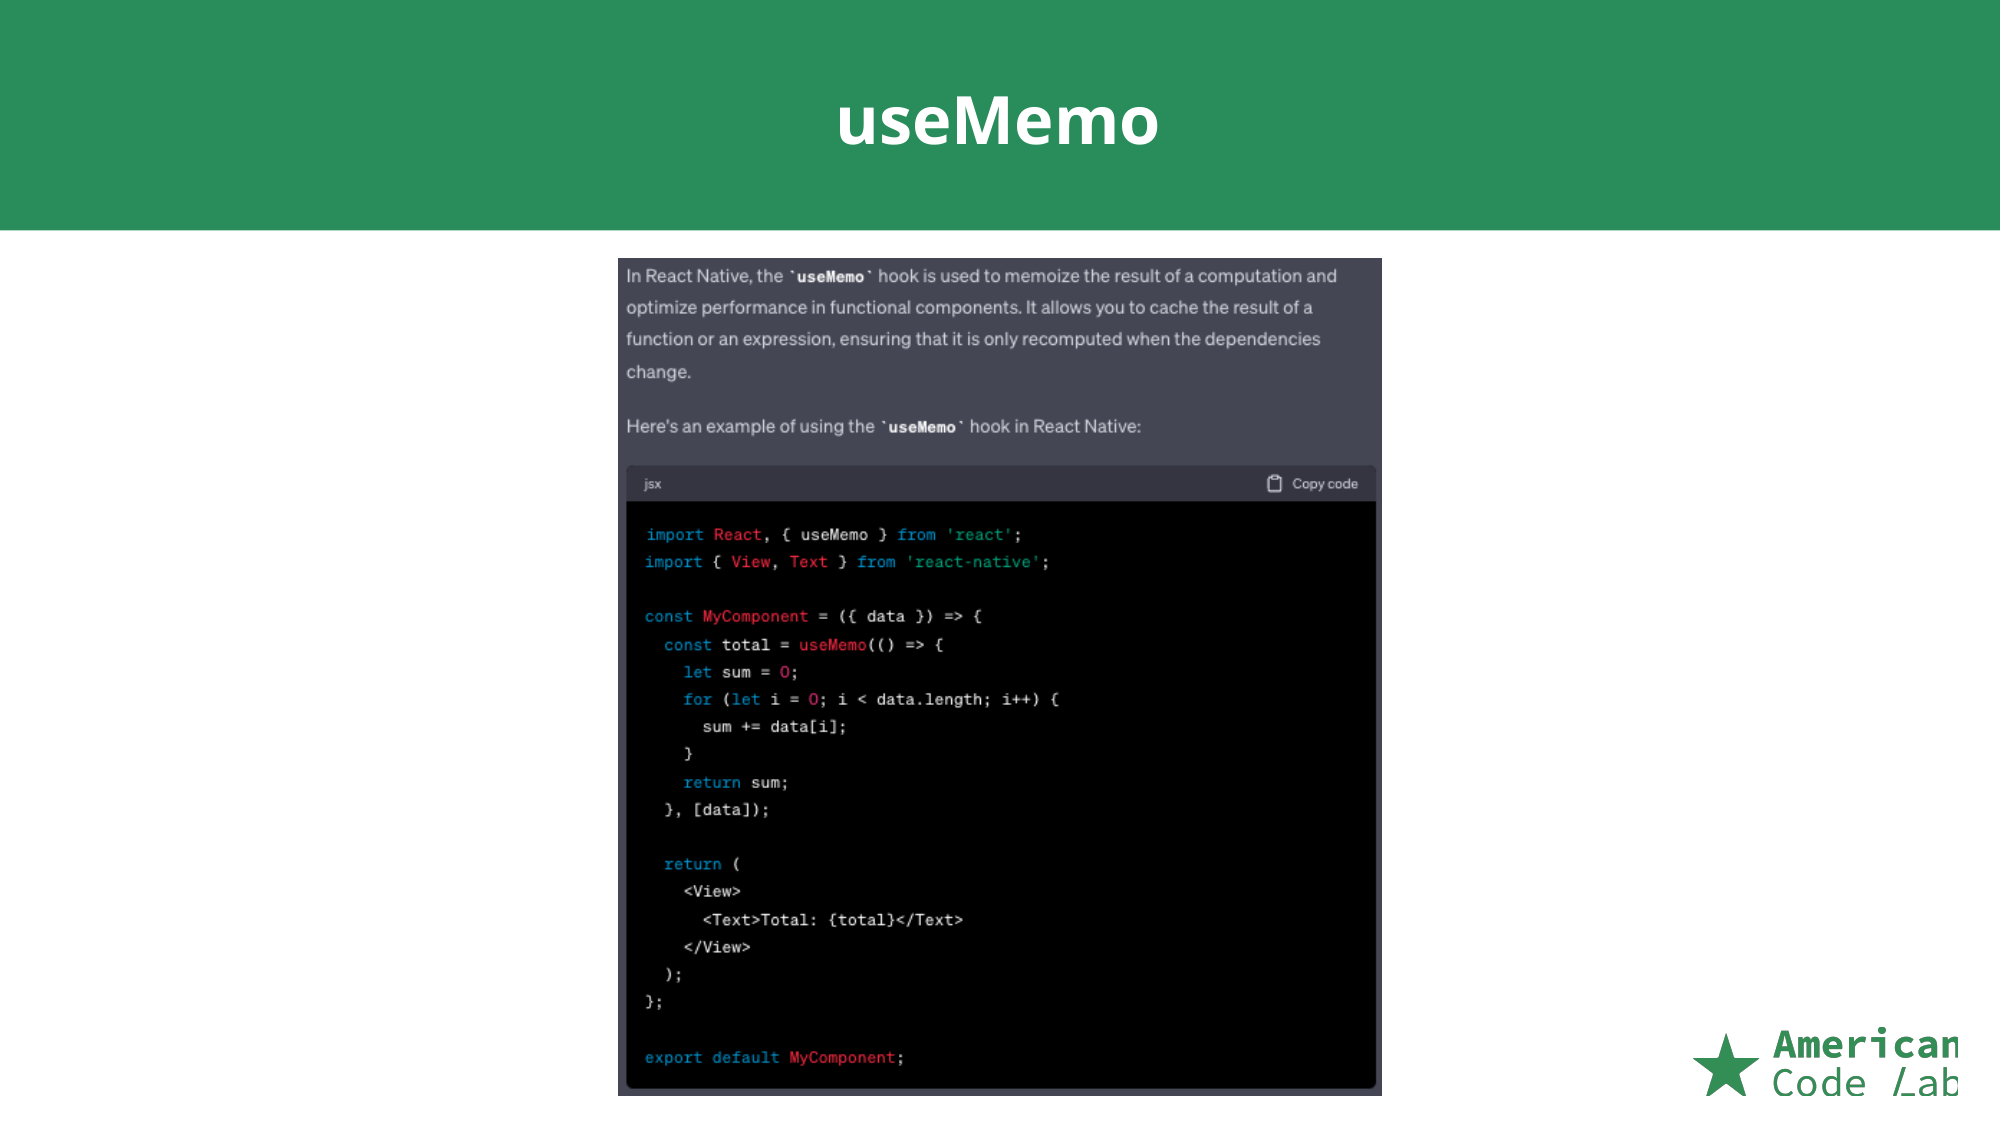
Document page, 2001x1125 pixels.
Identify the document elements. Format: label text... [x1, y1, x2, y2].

title useMemo [39, 40, 1958, 206]
text_box [0, 0, 2000, 231]
picture [1692, 1027, 1958, 1097]
picture [618, 257, 1382, 1096]
